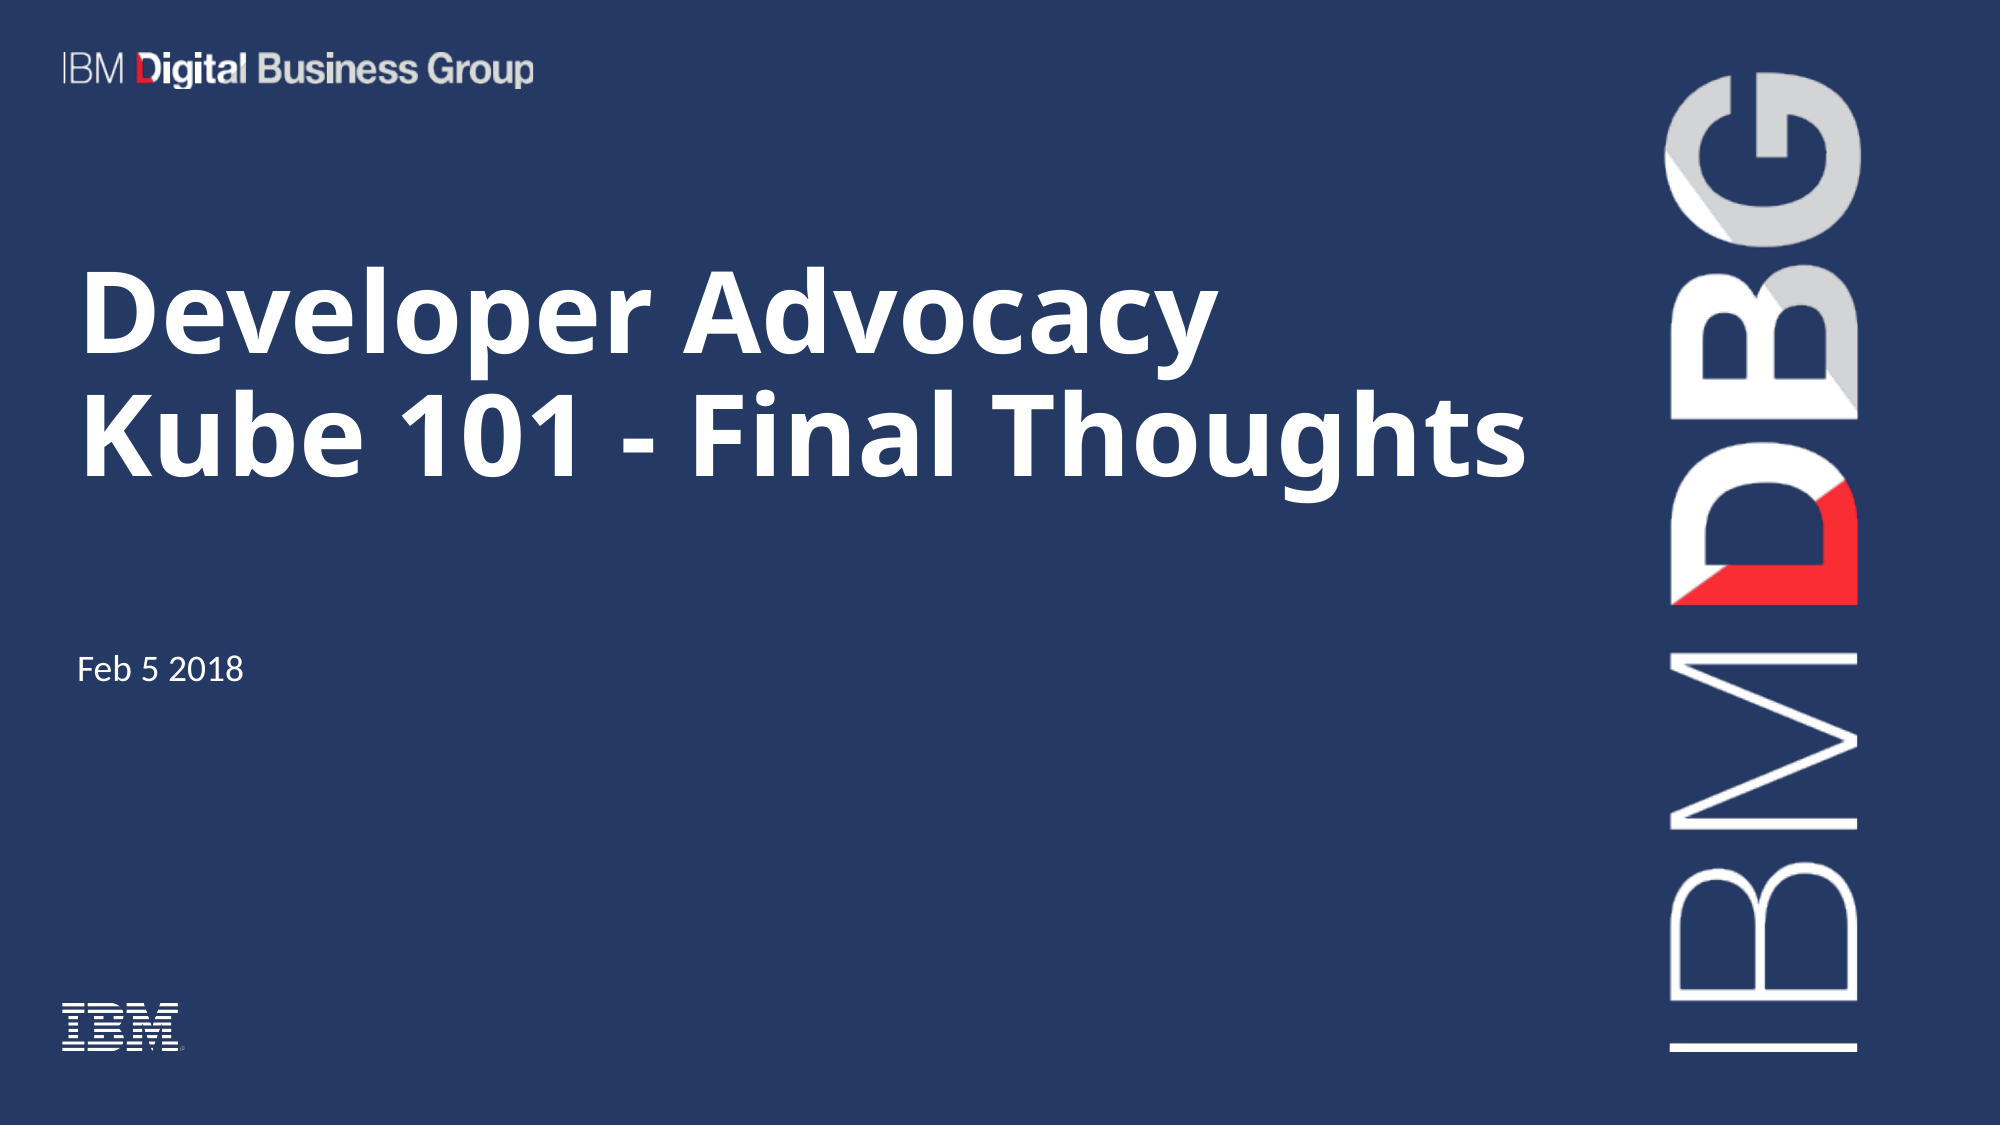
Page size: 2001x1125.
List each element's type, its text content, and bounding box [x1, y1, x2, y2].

list Feb 5 2018 [62, 555, 1549, 800]
title Developer Advocacy Kube 101 - Final Thoughts [62, 237, 1549, 509]
